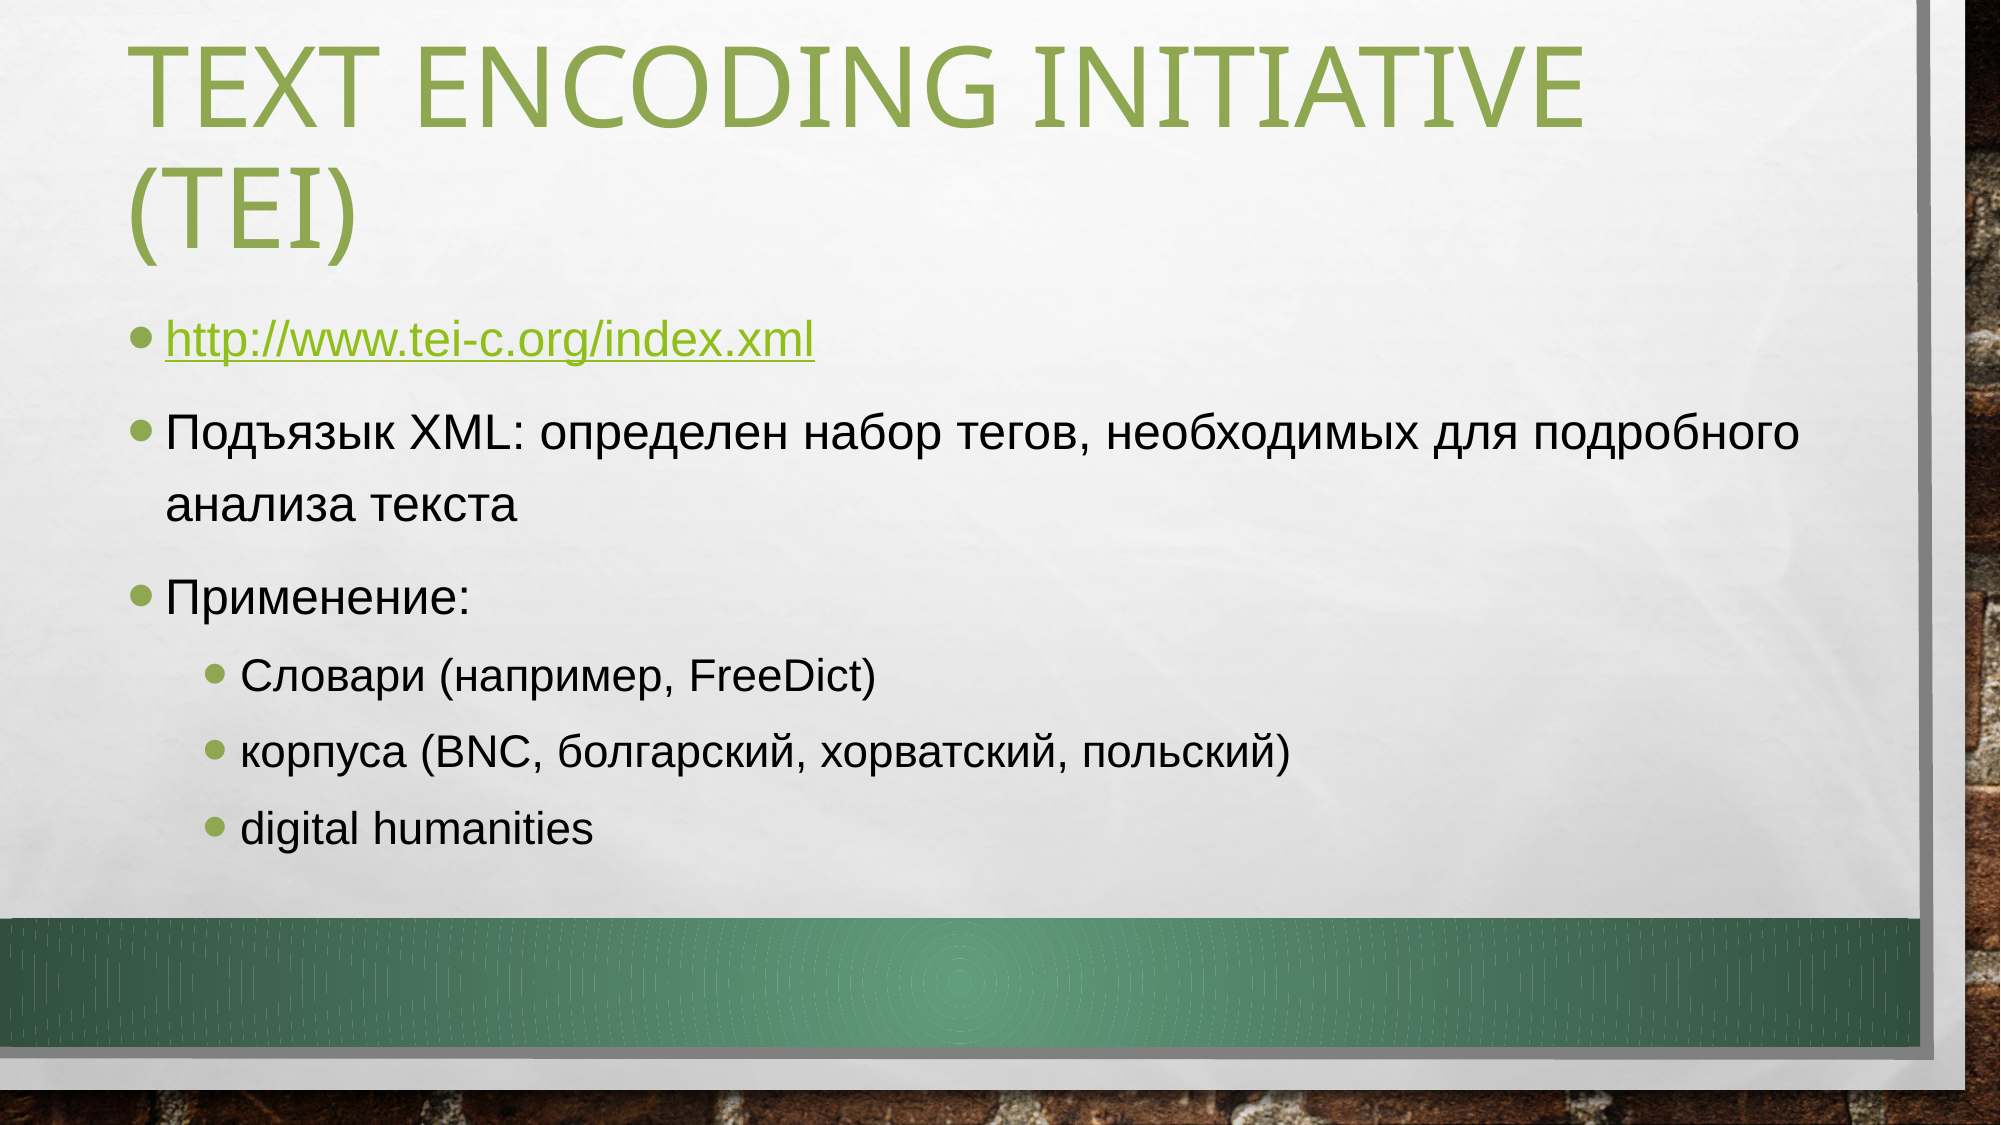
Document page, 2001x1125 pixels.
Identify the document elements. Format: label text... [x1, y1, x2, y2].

title Text encoding initiative (tei) [112, 57, 1818, 246]
picture [0, 0, 2000, 1125]
list http://www.tei-c.org/index.xml Подъязык XML: определен набор тегов, необходимых для подробного анализа текста Применение: Словари (например, FreeDict) корпуса (BNC, болгарский, хорватский, польский) digital humanities [112, 246, 1818, 903]
